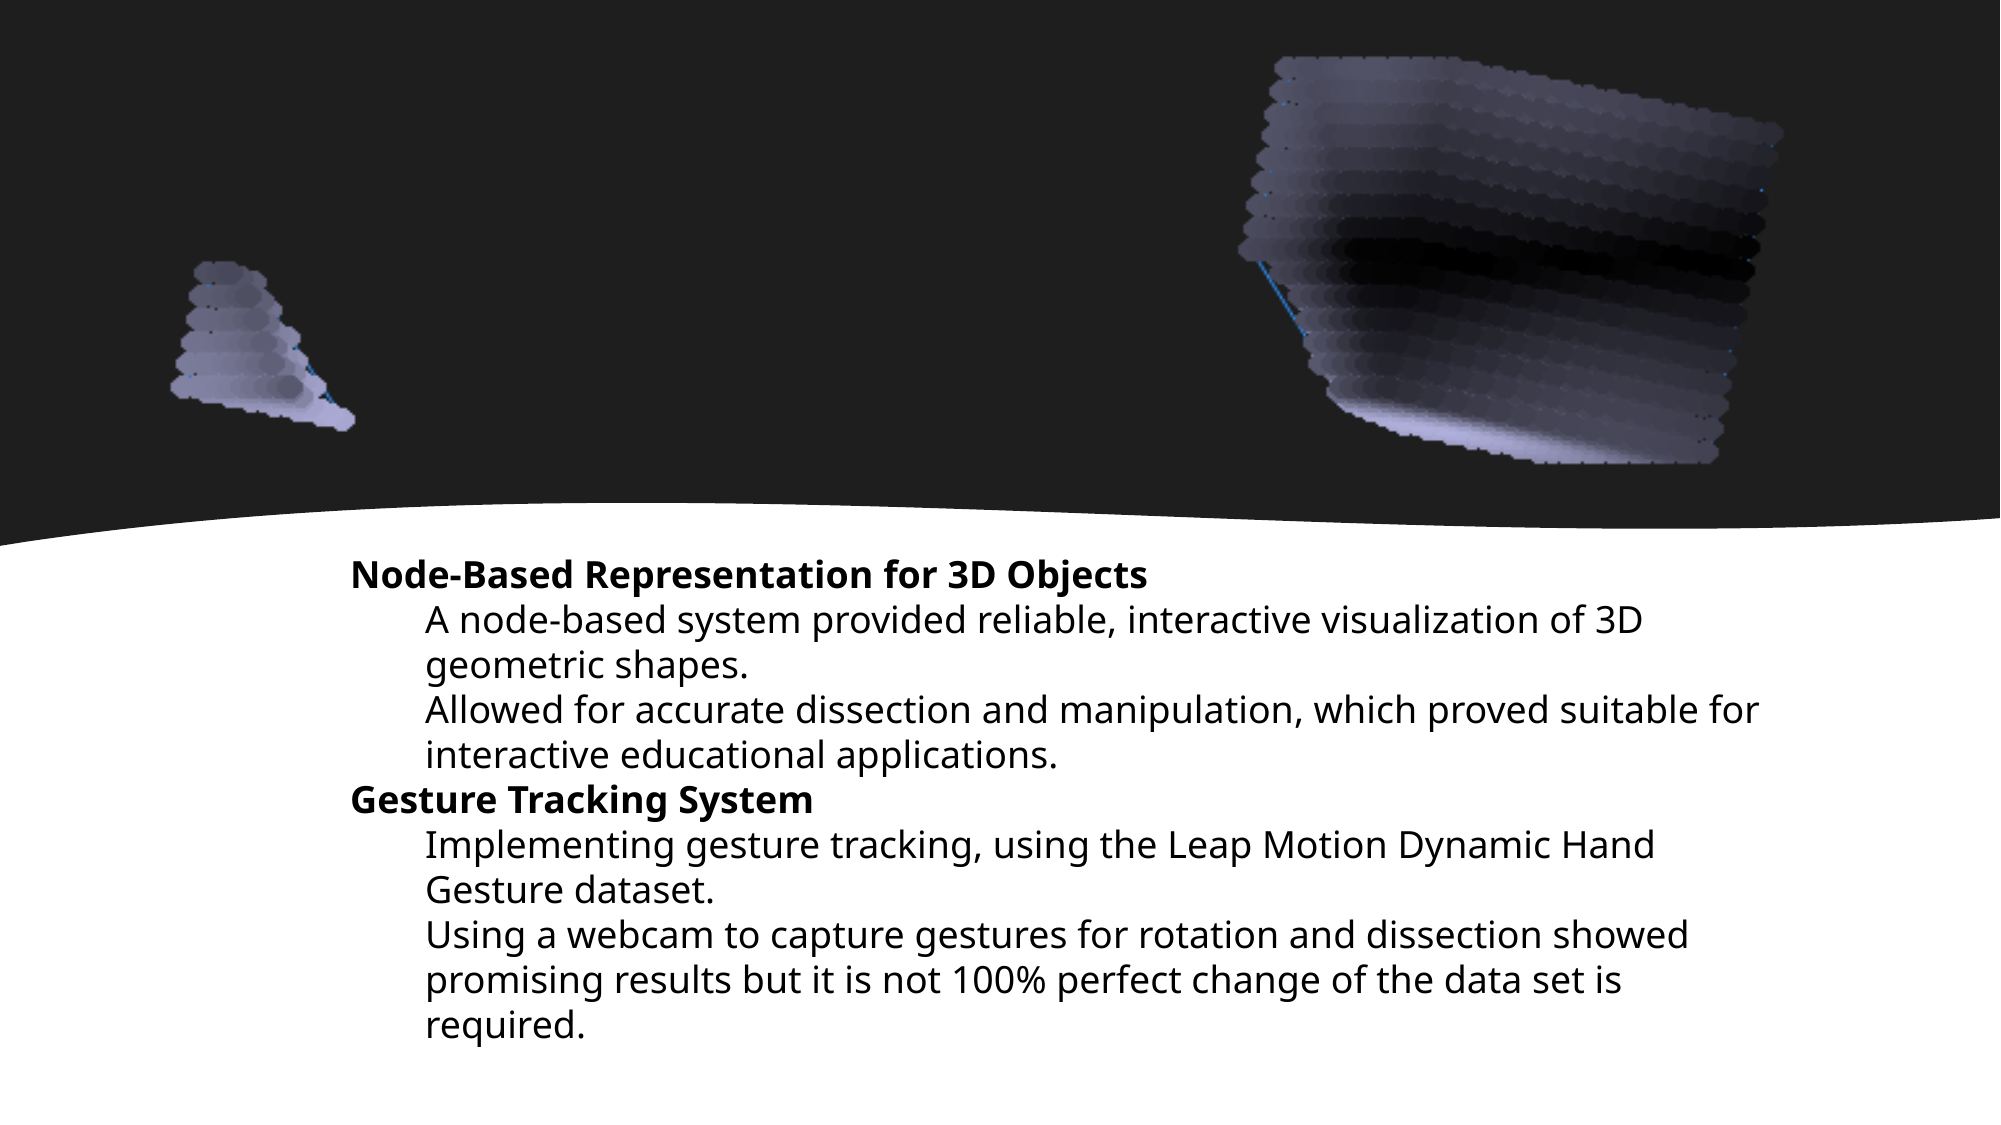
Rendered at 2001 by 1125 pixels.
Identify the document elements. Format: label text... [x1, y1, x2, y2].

picture [0, 0, 2000, 547]
text_box Node-Based Representation for 3D Objects A node-based system provided reliable, interactive visualization of 3D geometric shapes. Allowed for accurate dissection and manipulation, which proved suitable for interactive educational applications. Gesture Tracking System Implementing gesture tracking, using the Leap Motion Dynamic Hand Gesture dataset. Using a webcam to capture gestures for rotation and dissection showed promising results but it is not 100% perfect change of the data set is required. [335, 547, 1798, 1054]
